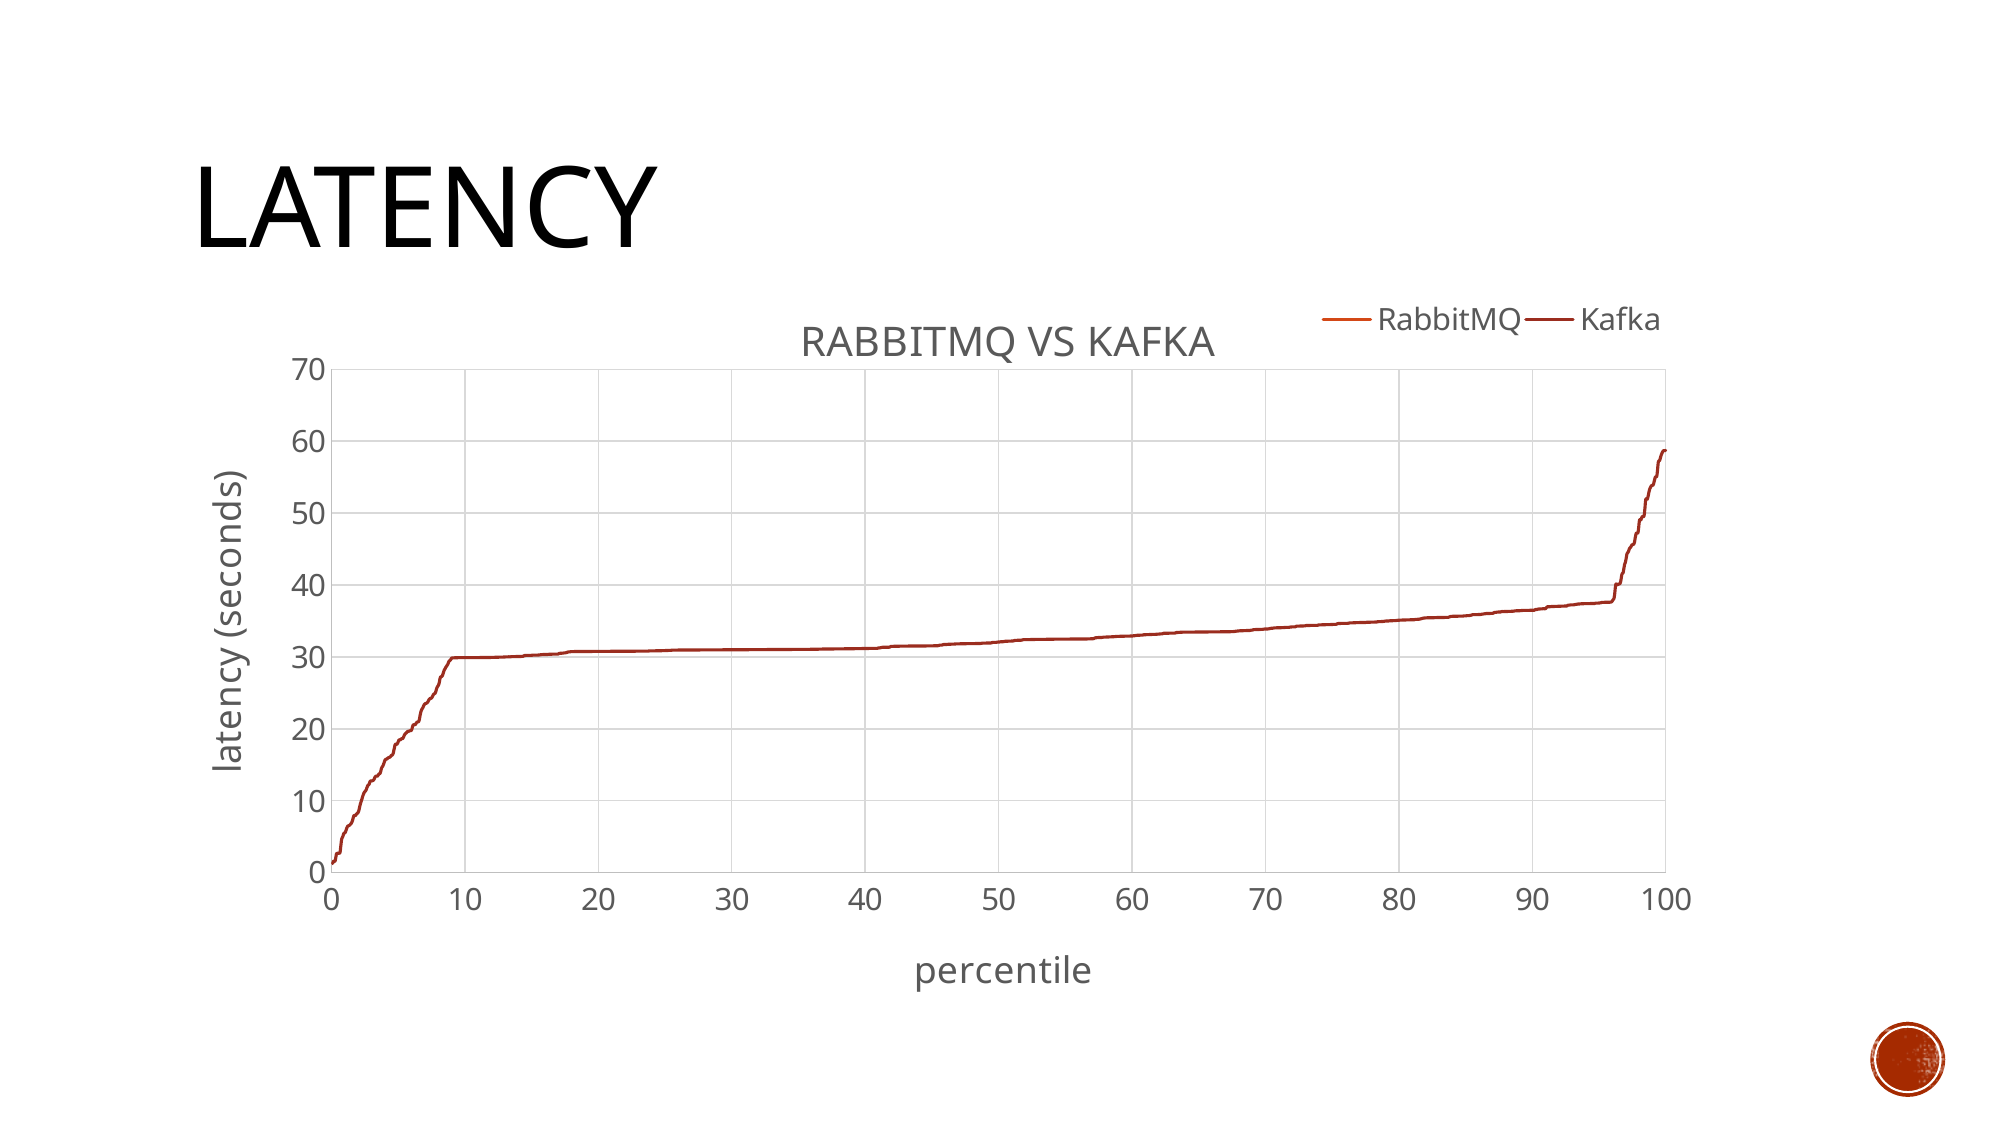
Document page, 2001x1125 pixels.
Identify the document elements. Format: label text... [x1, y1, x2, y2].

title LATENCY [175, 79, 1826, 344]
chart [176, 281, 1741, 1004]
